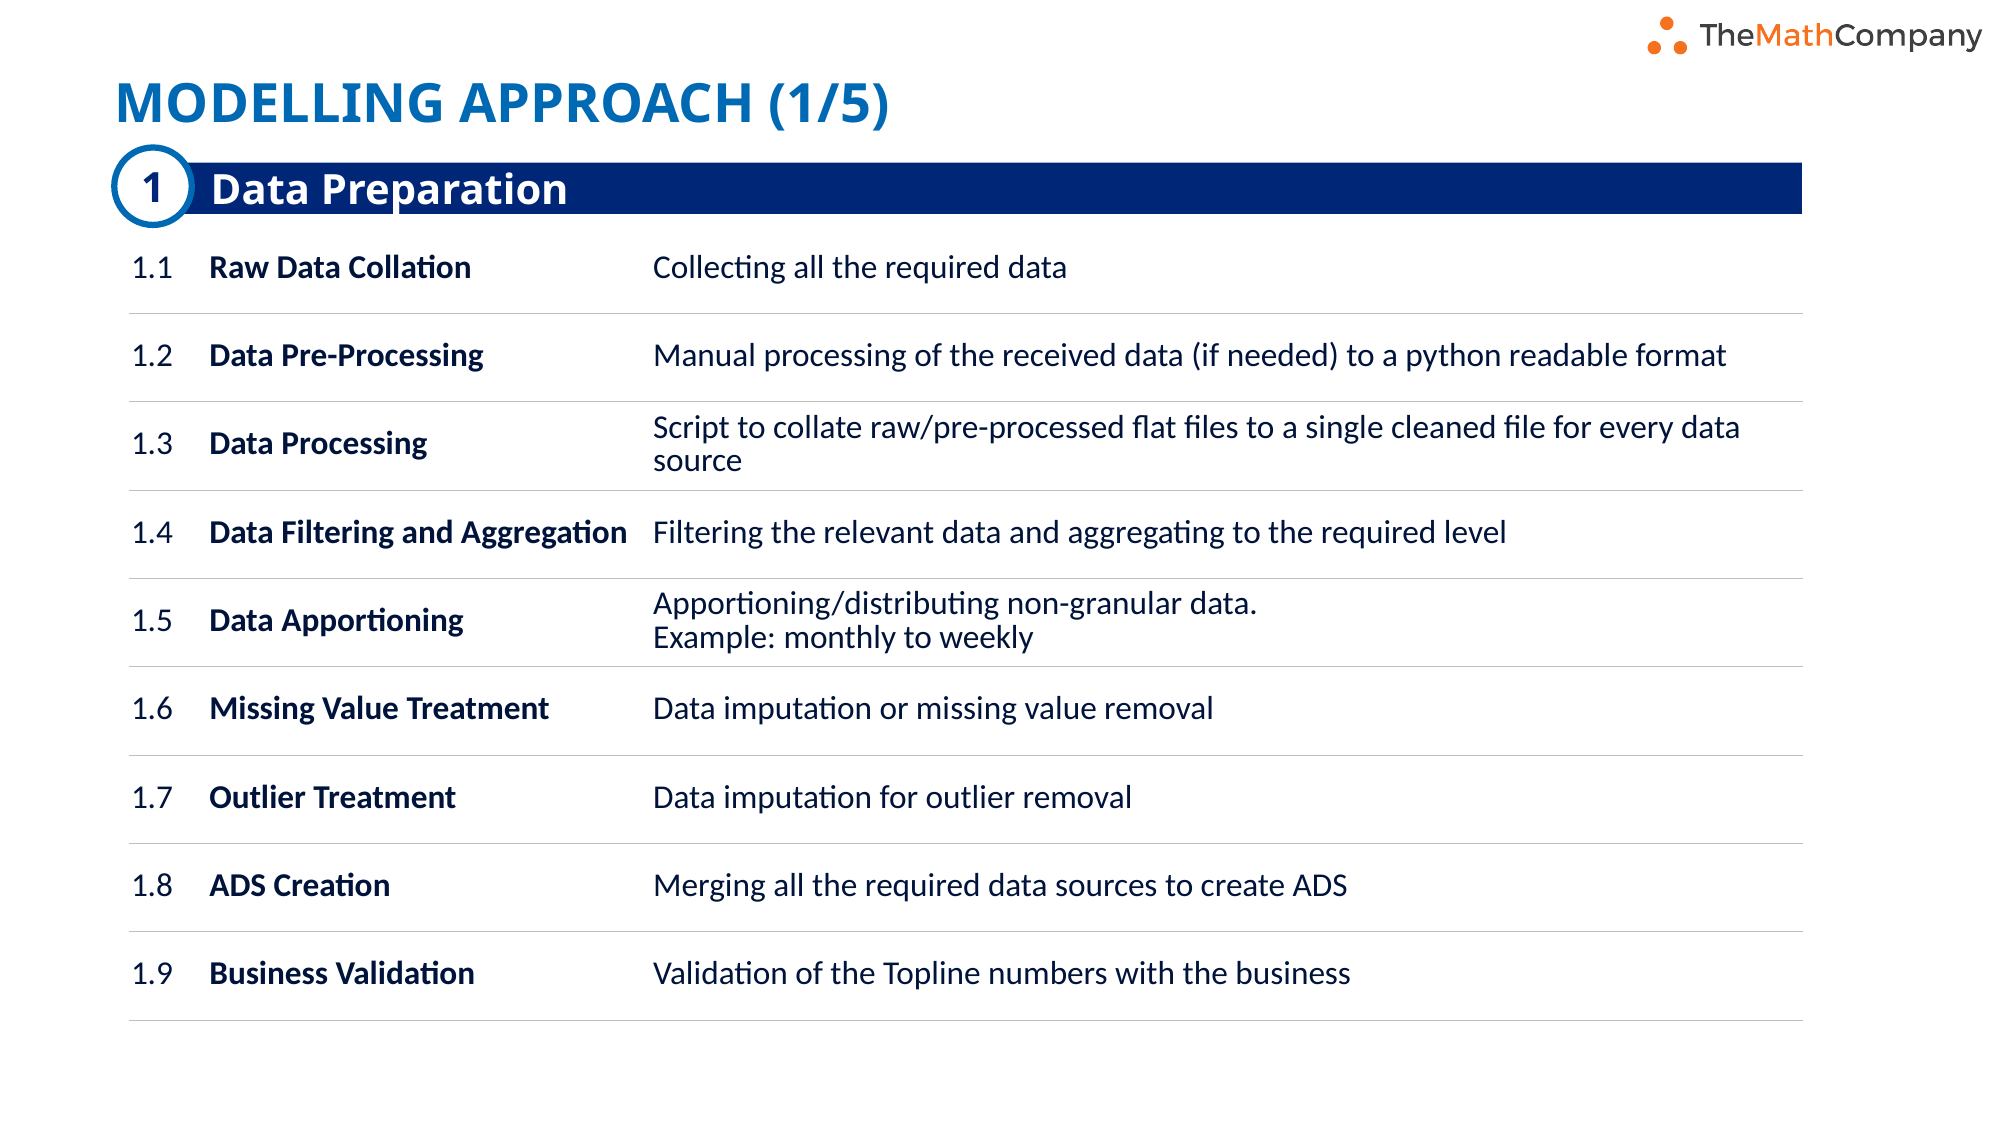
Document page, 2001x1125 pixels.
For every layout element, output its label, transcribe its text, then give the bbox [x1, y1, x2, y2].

table_cell 1.5 [131, 579, 207, 666]
table_cell 1.3 [131, 402, 207, 490]
table_cell 1.6 [131, 667, 207, 755]
table_cell Manual processing of the received data (if needed) to a python readable format [653, 314, 1801, 401]
table_cell Business Validation [209, 932, 651, 1020]
table_header Collecting all the required data [653, 225, 1801, 313]
table_cell 1.4 [131, 491, 207, 578]
table_header 1.1 [131, 225, 207, 313]
table_cell Script to collate raw/pre-processed flat files to a single cleaned file for every data source [653, 402, 1801, 490]
table_cell 1.2 [131, 314, 207, 401]
table_cell Merging all the required data sources to create ADS [653, 844, 1801, 931]
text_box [114, 147, 1802, 225]
table_cell Outlier Treatment [209, 756, 651, 843]
table_cell ADS Creation [209, 844, 651, 931]
table_cell Data Filtering and Aggregation [209, 491, 651, 578]
title Modelling Approach (1/5) [114, 7, 1802, 134]
table_header Raw Data Collation [209, 225, 651, 313]
table_cell Missing Value Treatment [209, 667, 651, 755]
table_cell Apportioning/distributing non-granular data. Example: monthly to weekly [653, 579, 1801, 666]
table_cell 1.7 [131, 756, 207, 843]
table_cell Data Processing [209, 402, 651, 490]
table_cell Data imputation or missing value removal [653, 667, 1801, 755]
table_cell Validation of the Topline numbers with the business [653, 932, 1801, 1020]
table_cell Data imputation for outlier removal [653, 756, 1801, 843]
table_cell Data Apportioning [209, 579, 651, 666]
picture [1802, 12, 1991, 61]
table_cell Filtering the relevant data and aggregating to the required level [653, 491, 1801, 578]
table_cell Data Pre-Processing [209, 314, 651, 401]
table_cell 1.8 [131, 844, 207, 931]
table_cell 1.9 [131, 932, 207, 1020]
